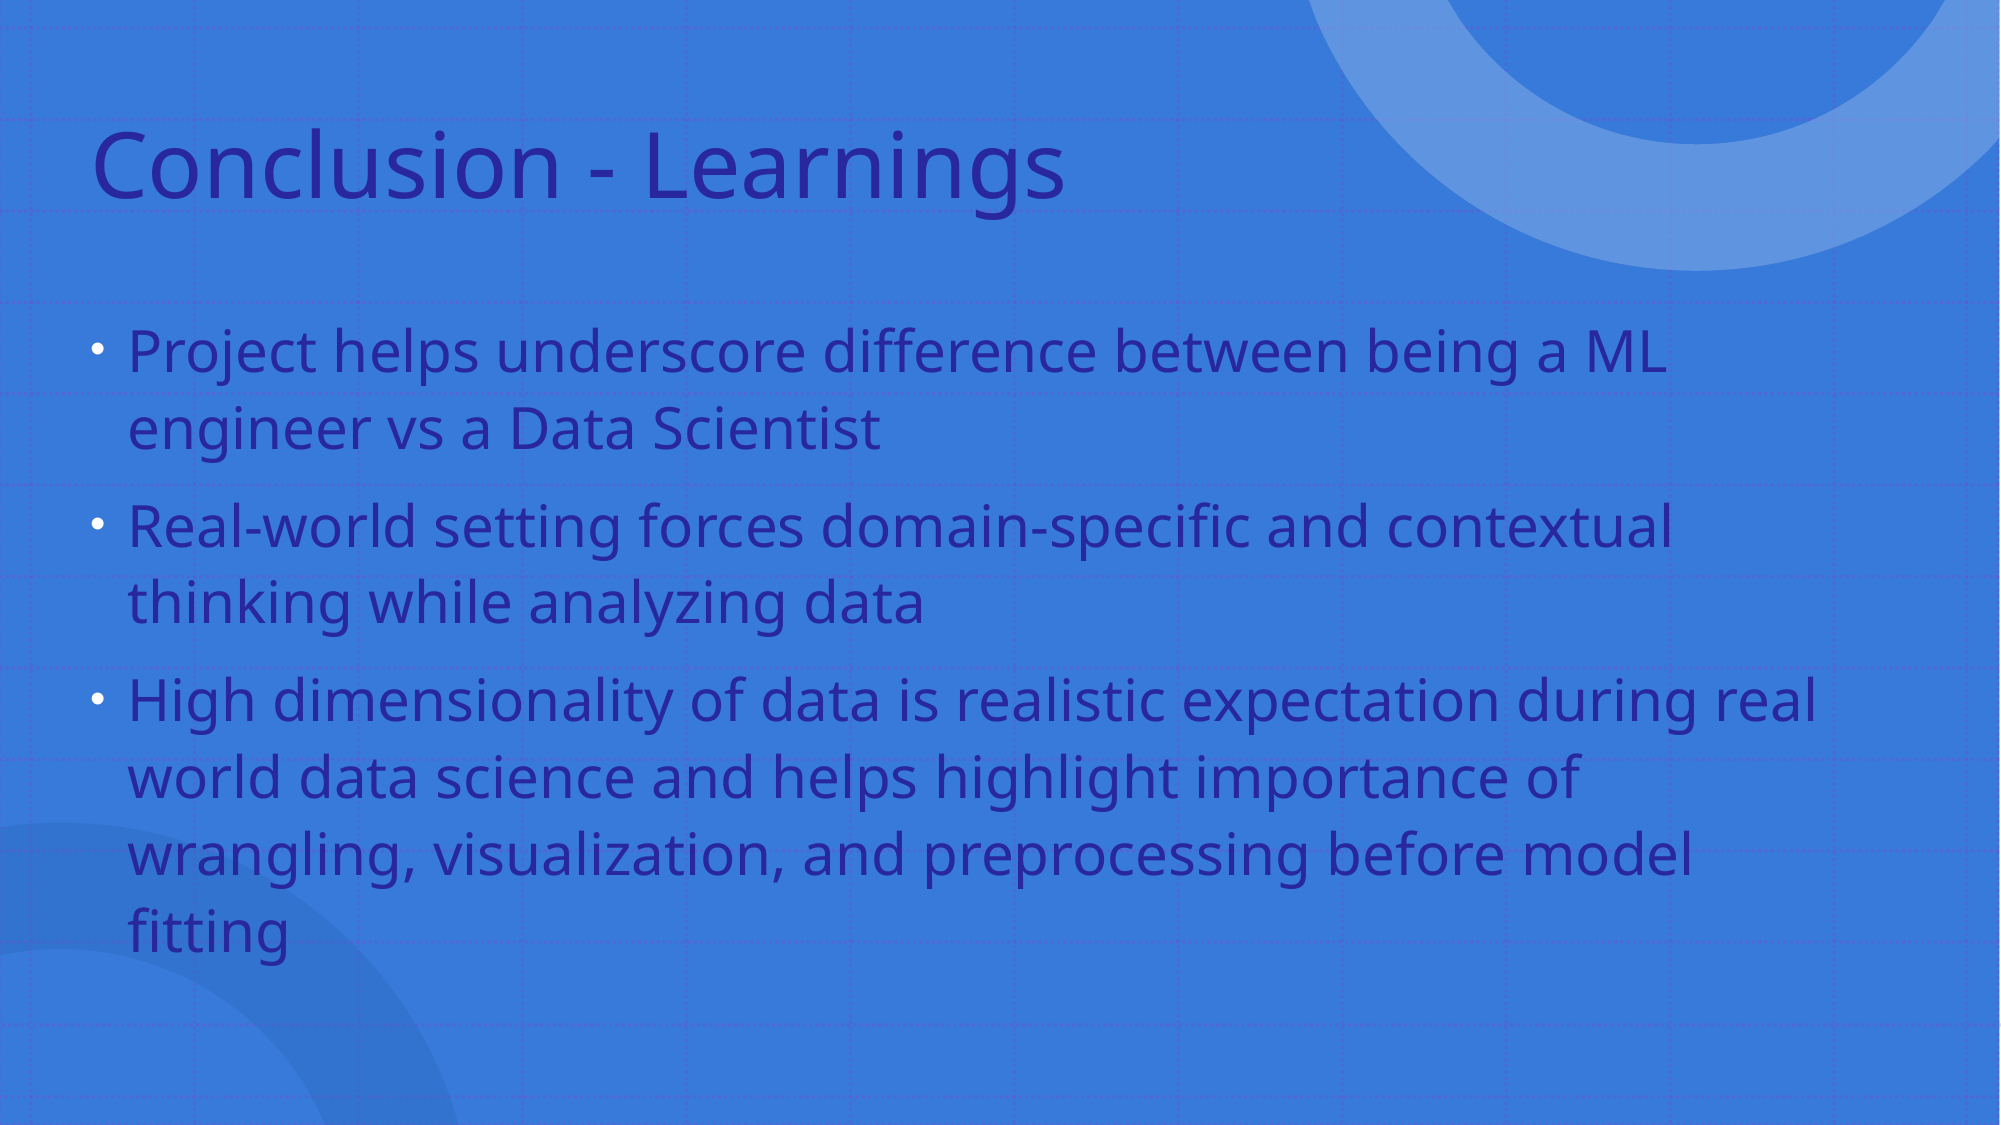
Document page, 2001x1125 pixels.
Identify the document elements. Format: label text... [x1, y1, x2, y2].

title Conclusion - Learnings [75, 59, 1834, 278]
list Project helps underscore difference between being a ML engineer vs a Data Scientist Real-world setting forces domain-specific and contextual thinking while analyzing data High dimensionality of data is realistic expectation during real world data science and helps highlight importance of wrangling, visualization, and preprocessing before model fitting [75, 299, 1834, 1014]
